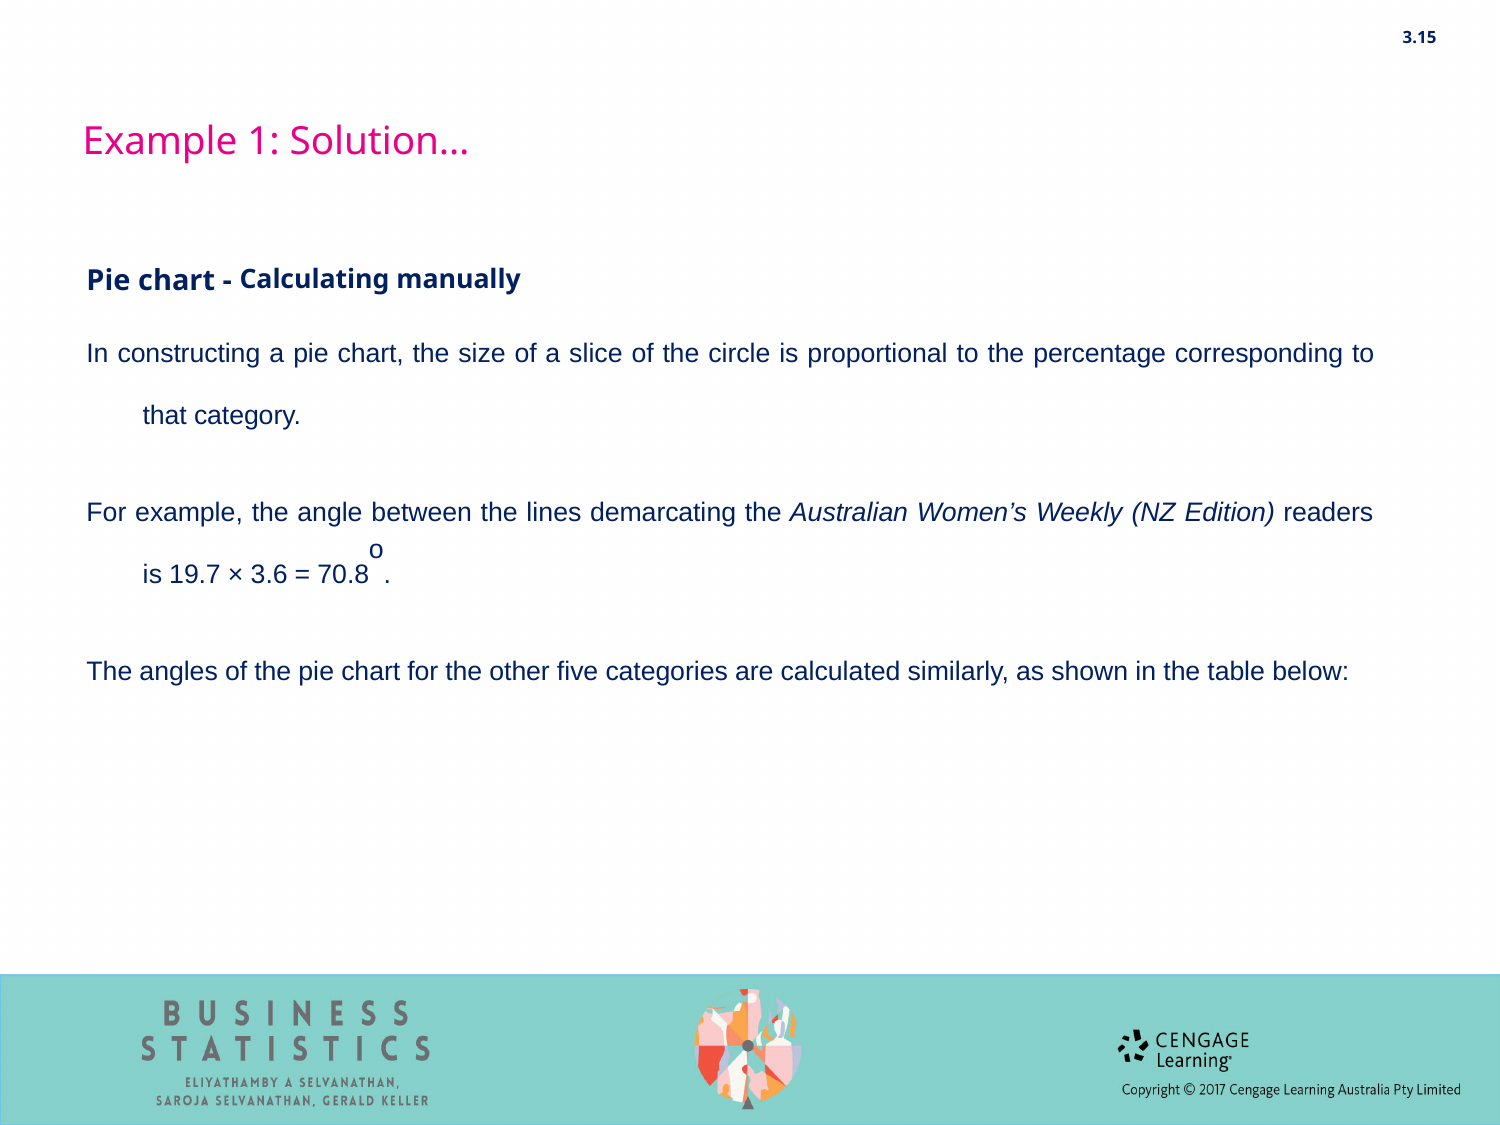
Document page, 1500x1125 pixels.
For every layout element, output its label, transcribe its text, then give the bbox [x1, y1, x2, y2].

picture [0, 0, 1500, 1125]
text_box 3.15 [1387, 0, 1500, 60]
text_box Pie chart - Calculating manually In constructing a pie chart, the size of a slice of the circle is proportional to the percentage corresponding to that category. For example, the angle between the lines demarcating the Australian Women’s Weekly (NZ Edition) readers is 19.7 × 3.6 = 70.8o. The angles of the pie chart for the other five categories are calculated similarly, as shown in the table below: [71, 219, 1388, 870]
text_box Example 1: Solution… [67, 59, 1343, 175]
